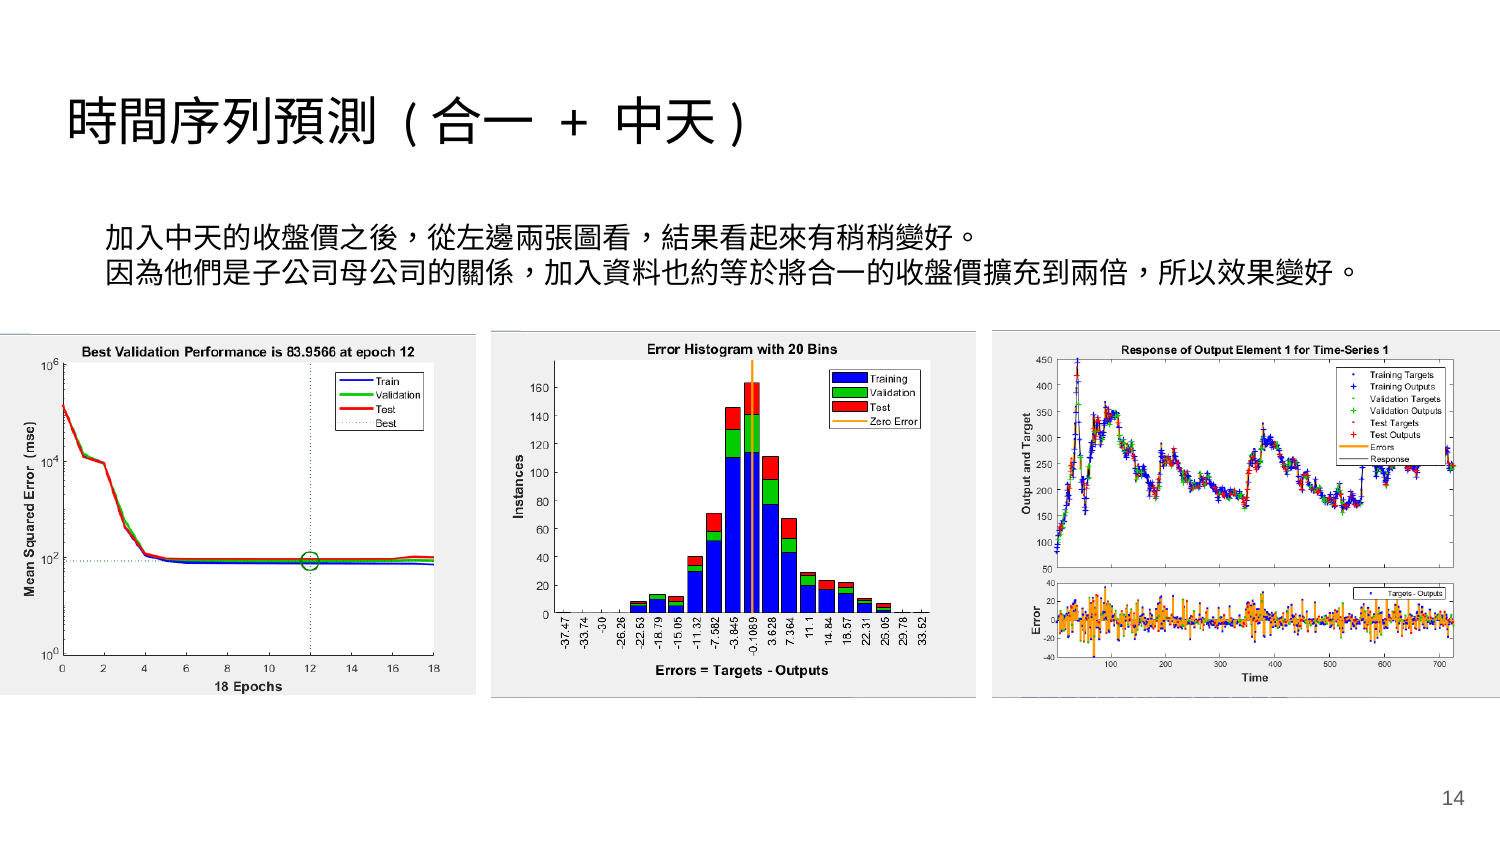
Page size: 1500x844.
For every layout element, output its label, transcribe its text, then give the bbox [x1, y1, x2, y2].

text_box 加入中天的收盤價之後，從左邊兩張圖看，結果看起來有稍稍變好。 因為他們是子公司母公司的關係，加入資料也約等於將合一的收盤價擴充到兩倍，所以效果變好。 [90, 204, 1423, 305]
slide_number ‹#› [1389, 764, 1480, 830]
picture [0, 333, 476, 695]
title 時間序列預測 (合一 + 中天) [51, 72, 1449, 167]
picture [491, 330, 976, 698]
picture [991, 330, 1500, 698]
